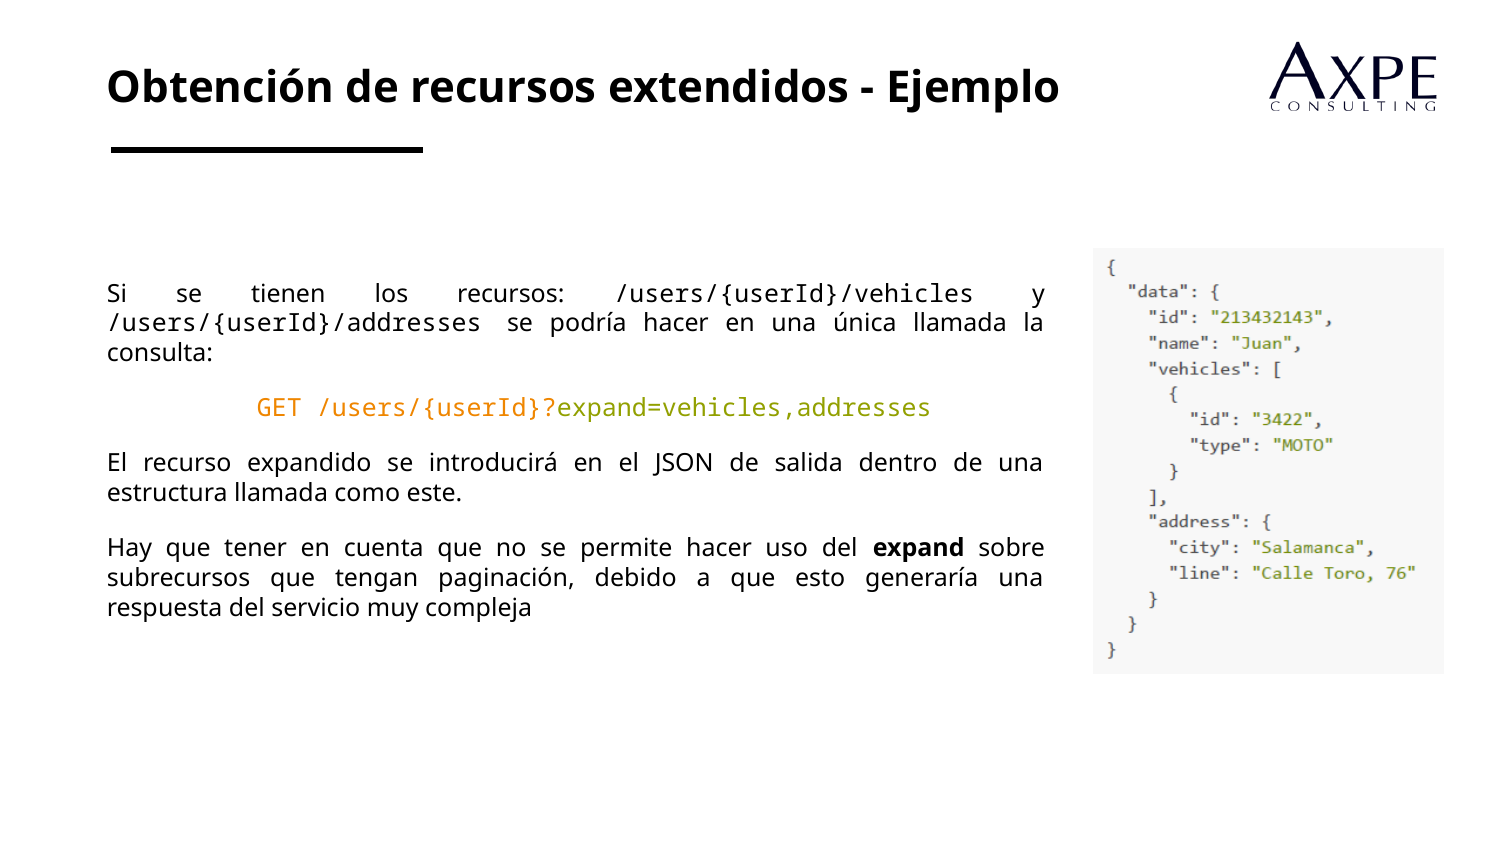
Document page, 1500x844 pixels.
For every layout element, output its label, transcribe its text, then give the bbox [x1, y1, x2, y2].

picture [1093, 248, 1444, 674]
text_box Obtención de recursos extendidos - Ejemplo [91, 36, 1253, 127]
picture [1257, 40, 1448, 113]
text_box Si se tienen los recursos: /users/{userId}/vehicles y /users/{userId}/addresses se podría hacer en una única llamada la consulta: GET /users/{userId}?expand=vehicles,addresses El recurso expandido se introducirá en el JSON de salida dentro de una estructura llamada como este. Hay que tener en cuenta que no se permite hacer uso del expand sobre subrecursos que tengan paginación, debido a que esto generaría una respuesta del servicio muy compleja [91, 269, 1060, 689]
